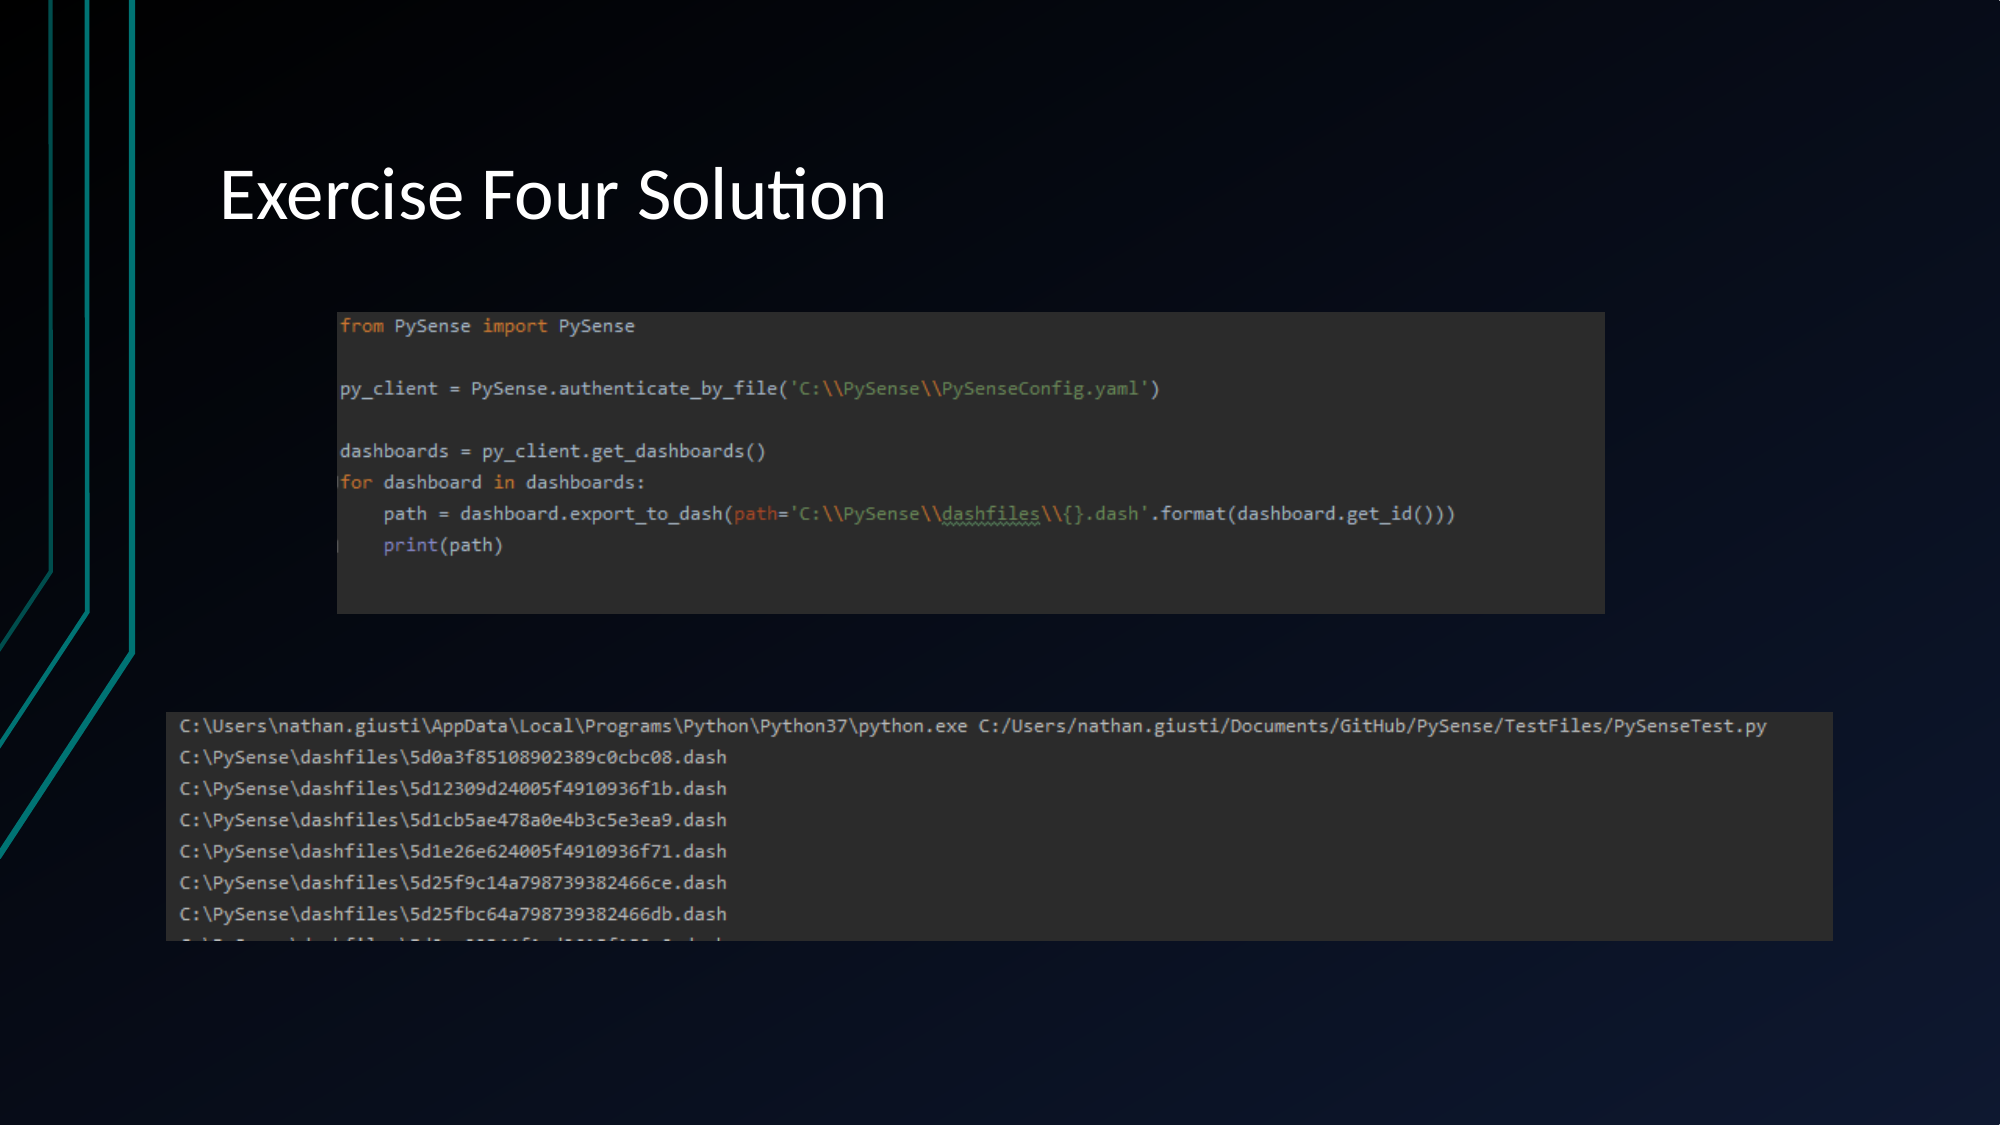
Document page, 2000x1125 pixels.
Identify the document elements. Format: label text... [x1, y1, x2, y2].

title Exercise Four Solution [199, 45, 1900, 246]
picture [336, 312, 1605, 615]
picture [166, 712, 1833, 941]
